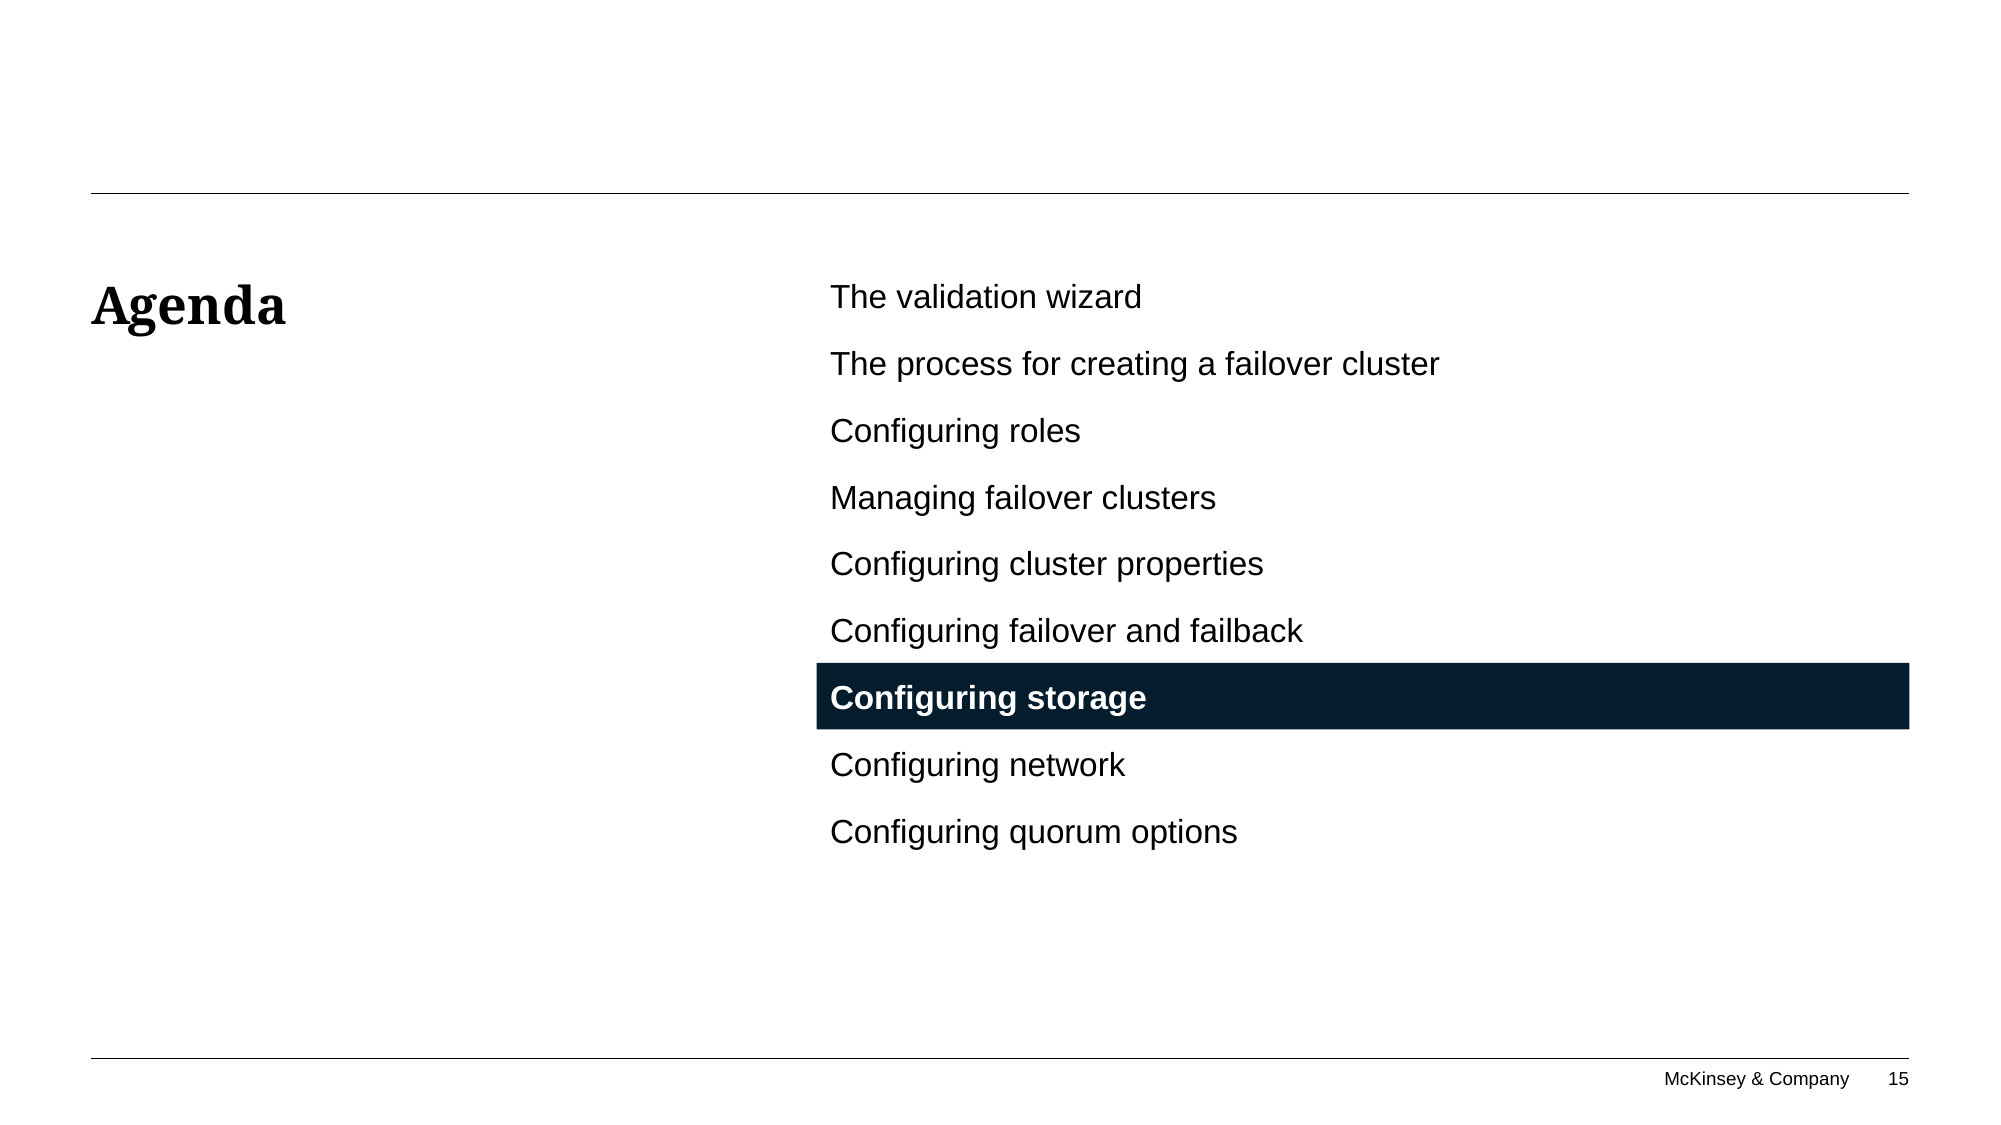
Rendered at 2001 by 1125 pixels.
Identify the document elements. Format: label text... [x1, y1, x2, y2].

text_box The validation wizard [816, 261, 1910, 328]
text_box Configuring failover and failback [816, 595, 1910, 662]
text_box Configuring quorum options [816, 796, 1910, 863]
text_box Configuring cluster properties [816, 529, 1910, 595]
text_box Managing failover clusters [816, 462, 1910, 529]
text_box Configuring network [816, 729, 1910, 796]
text_box Configuring roles [816, 395, 1910, 462]
text_box The process for creating a failover cluster [816, 328, 1910, 395]
text_box Configuring storage [816, 662, 1910, 729]
title Agenda [91, 279, 717, 468]
